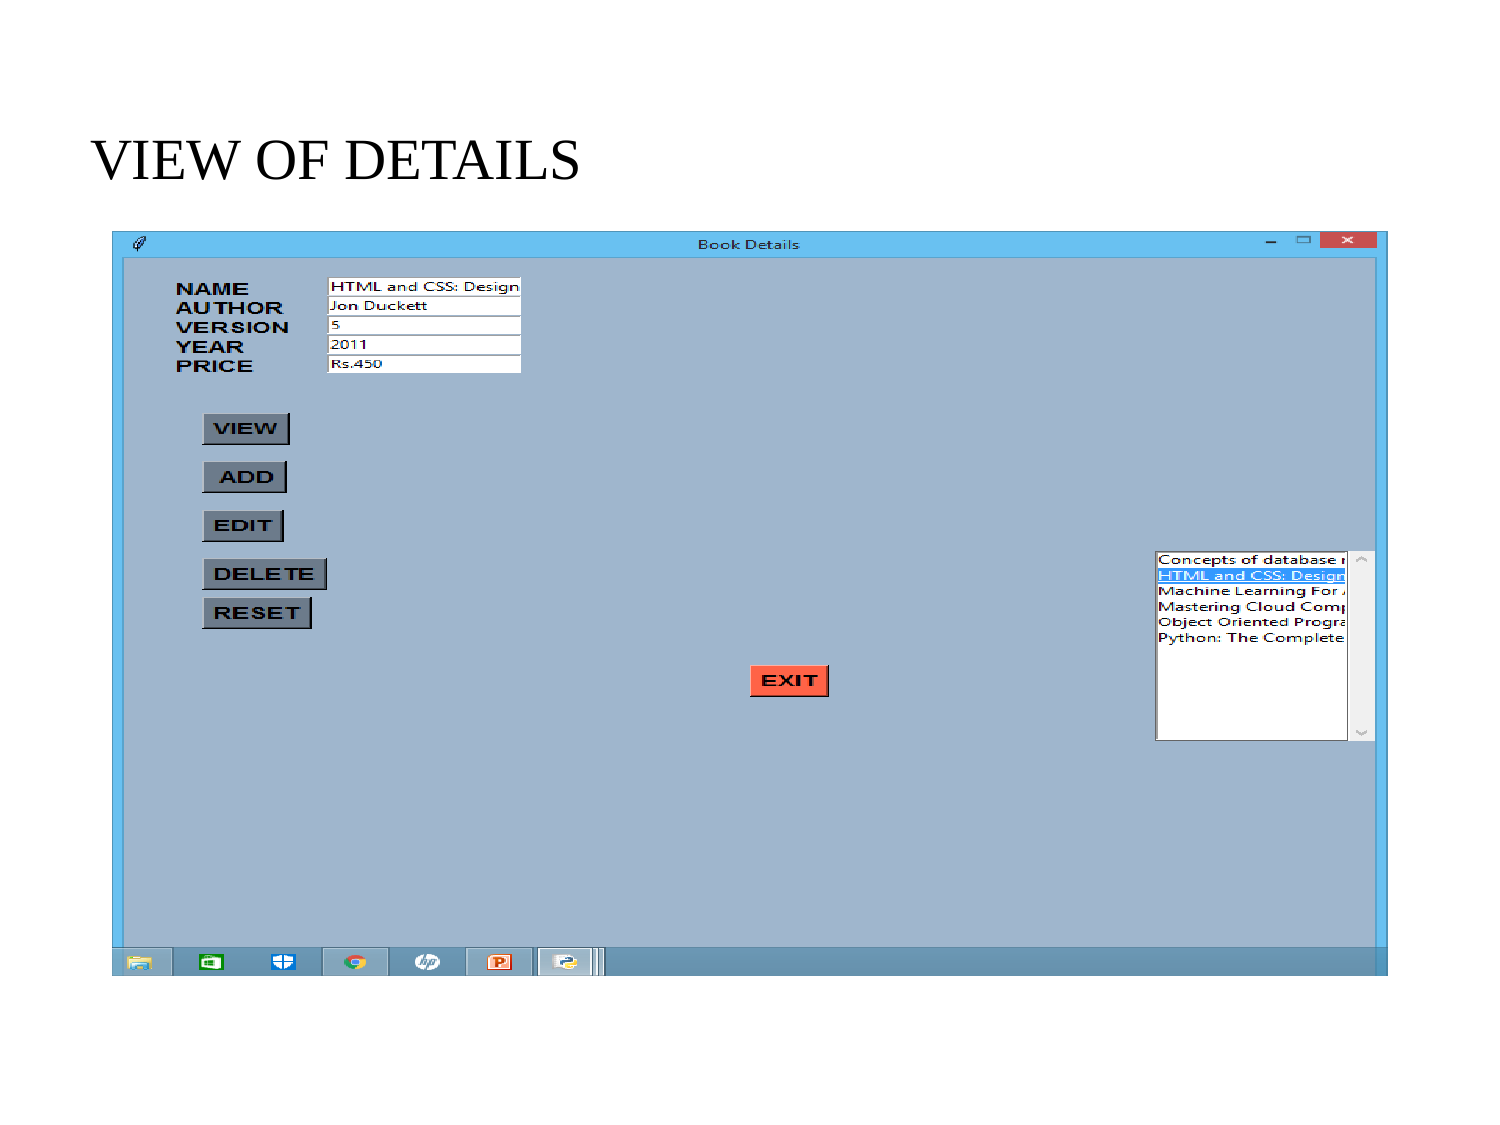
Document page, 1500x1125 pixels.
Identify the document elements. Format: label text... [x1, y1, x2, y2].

picture [112, 231, 1388, 977]
list VIEW OF DETAILS [75, 113, 1425, 1005]
